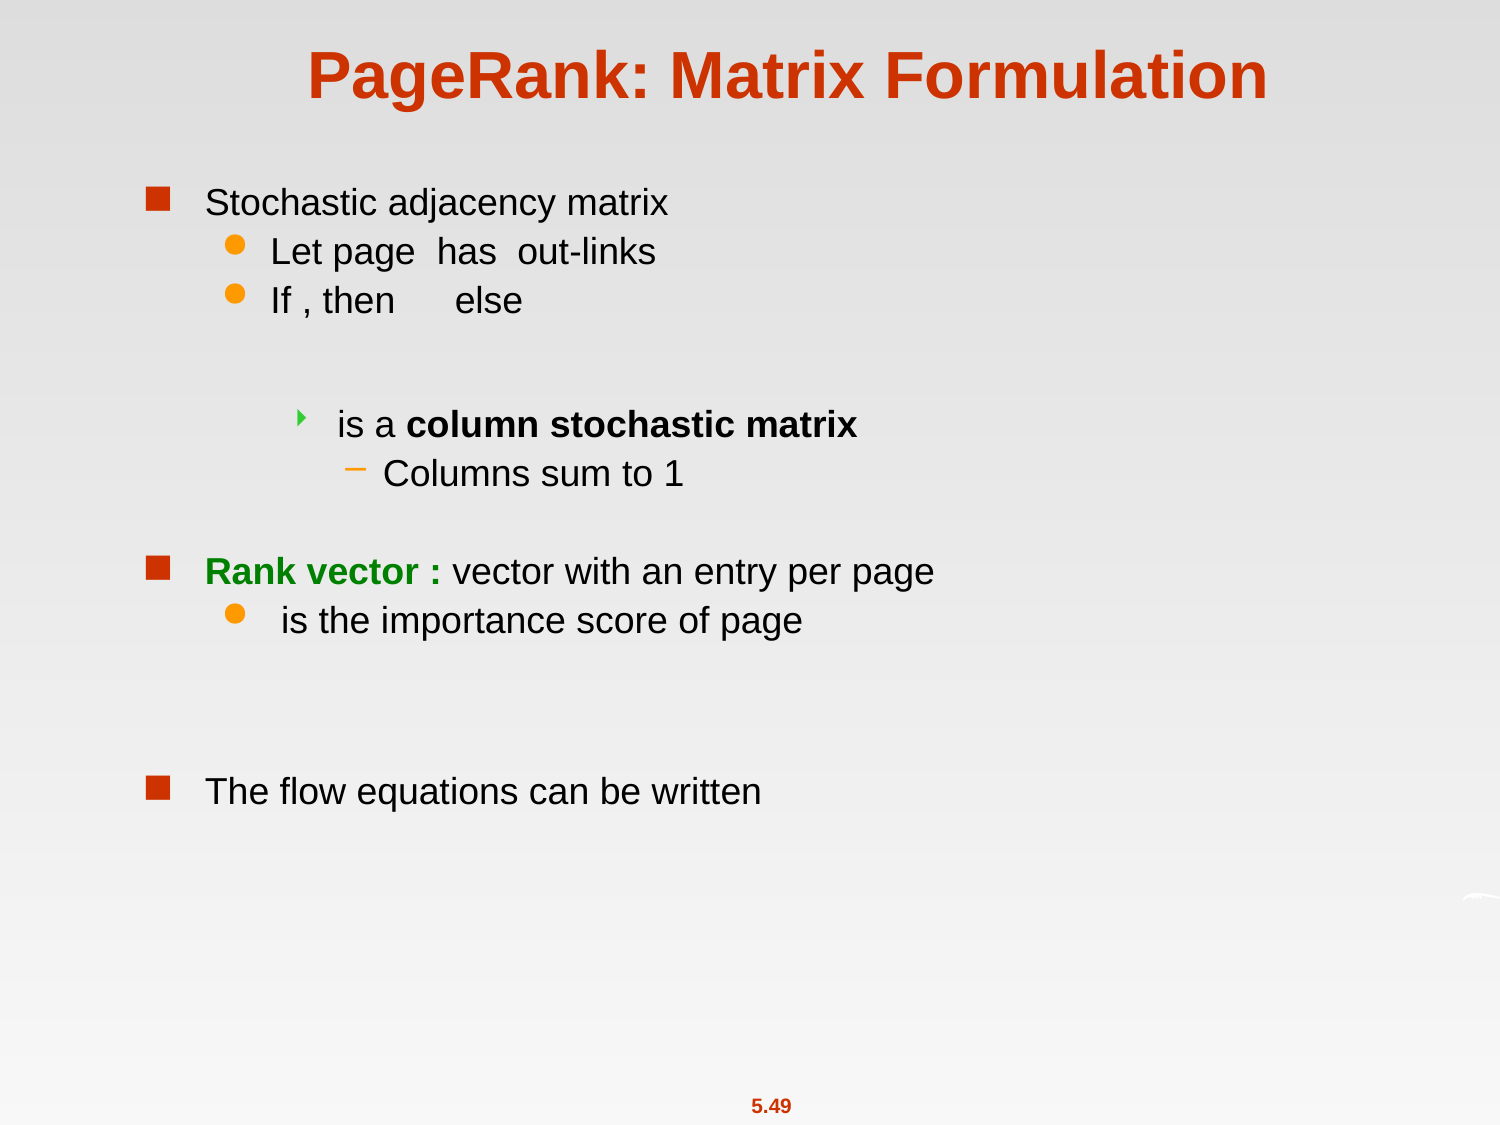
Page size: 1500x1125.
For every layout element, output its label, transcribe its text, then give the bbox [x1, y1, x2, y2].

title PageRank: Matrix Formulation [126, 19, 1451, 120]
